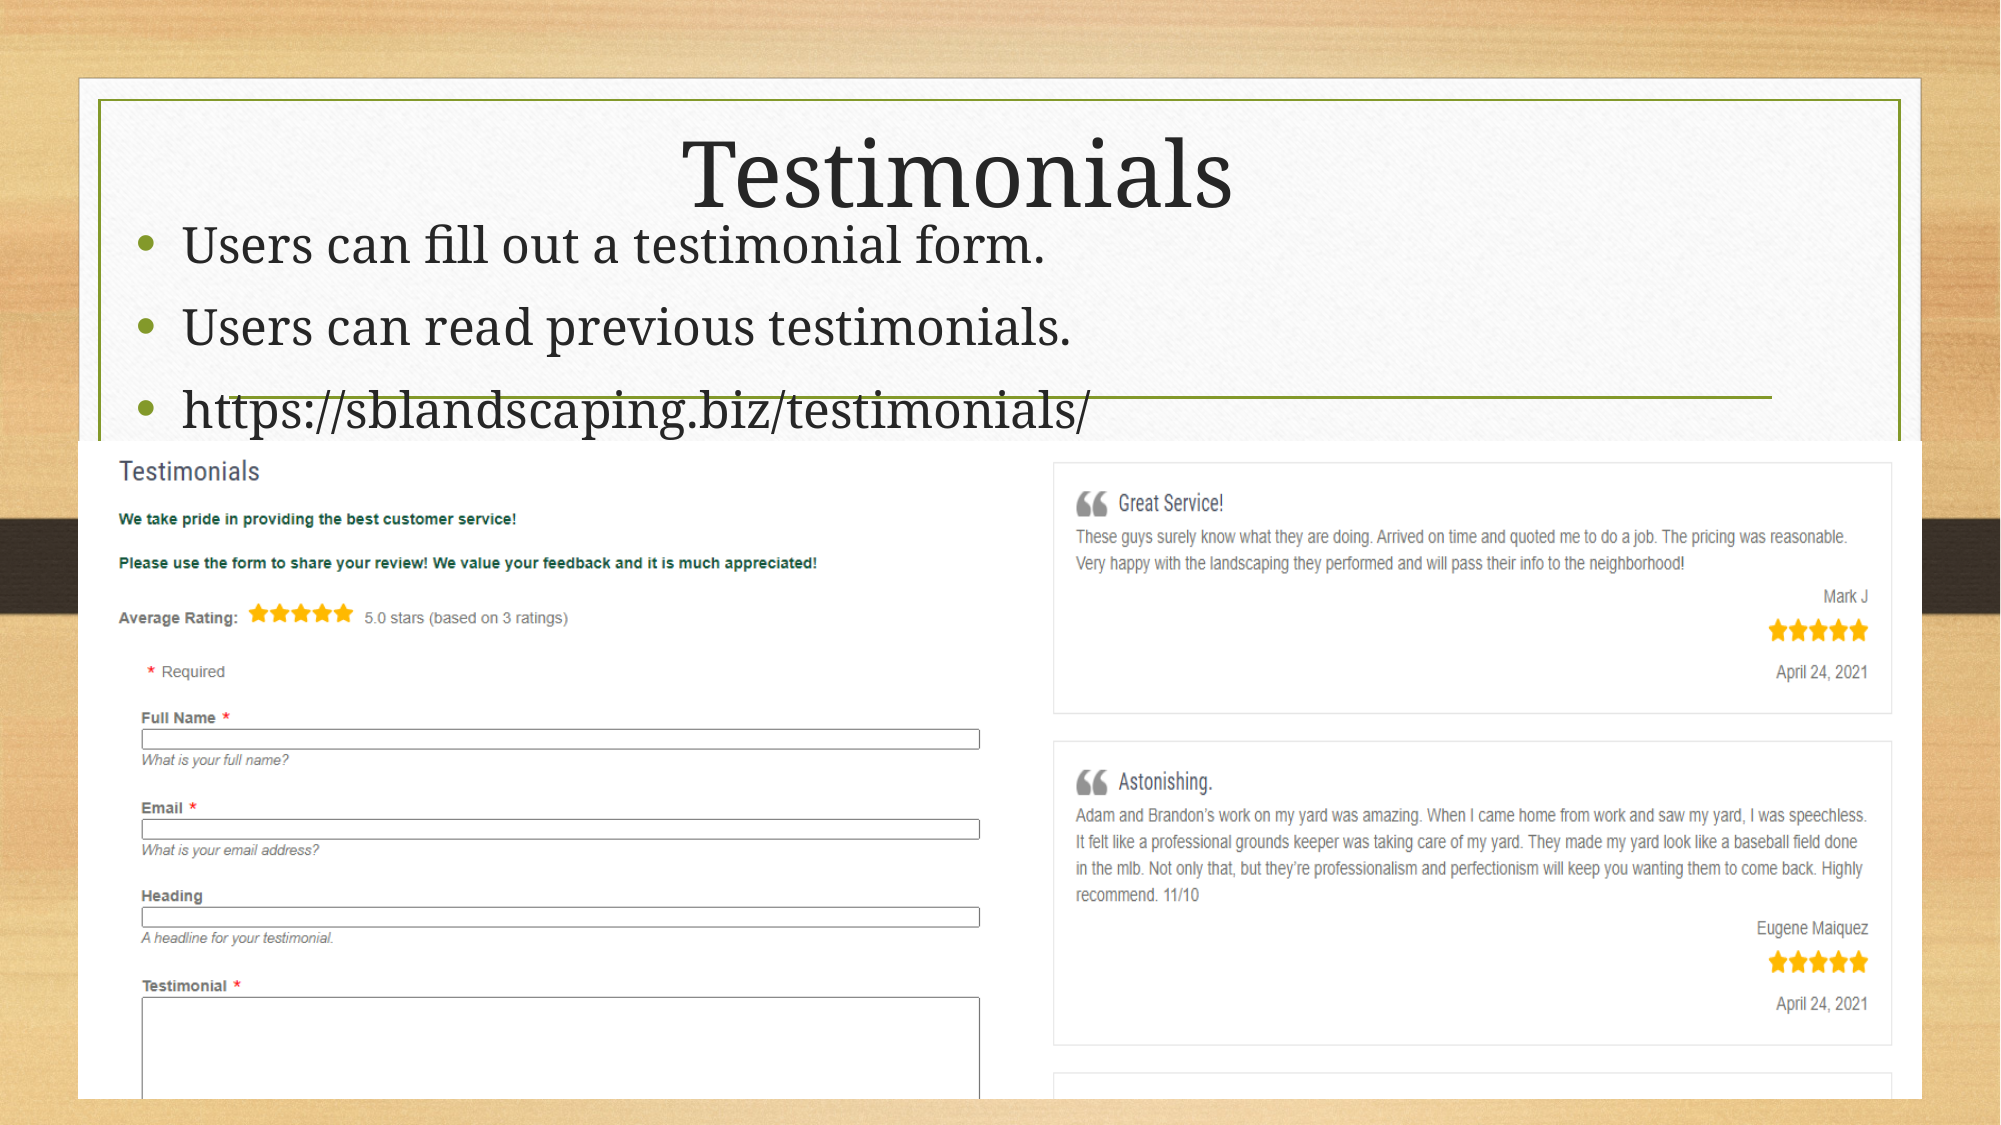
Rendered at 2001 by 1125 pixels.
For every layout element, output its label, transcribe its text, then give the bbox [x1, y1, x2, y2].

title Testimonials [170, 63, 1746, 205]
picture [0, 0, 2001, 1125]
list Users can fill out a testimonial form. Users can read previous testimonials. https://sblandscaping.biz/testimonials/ [120, 205, 1846, 441]
